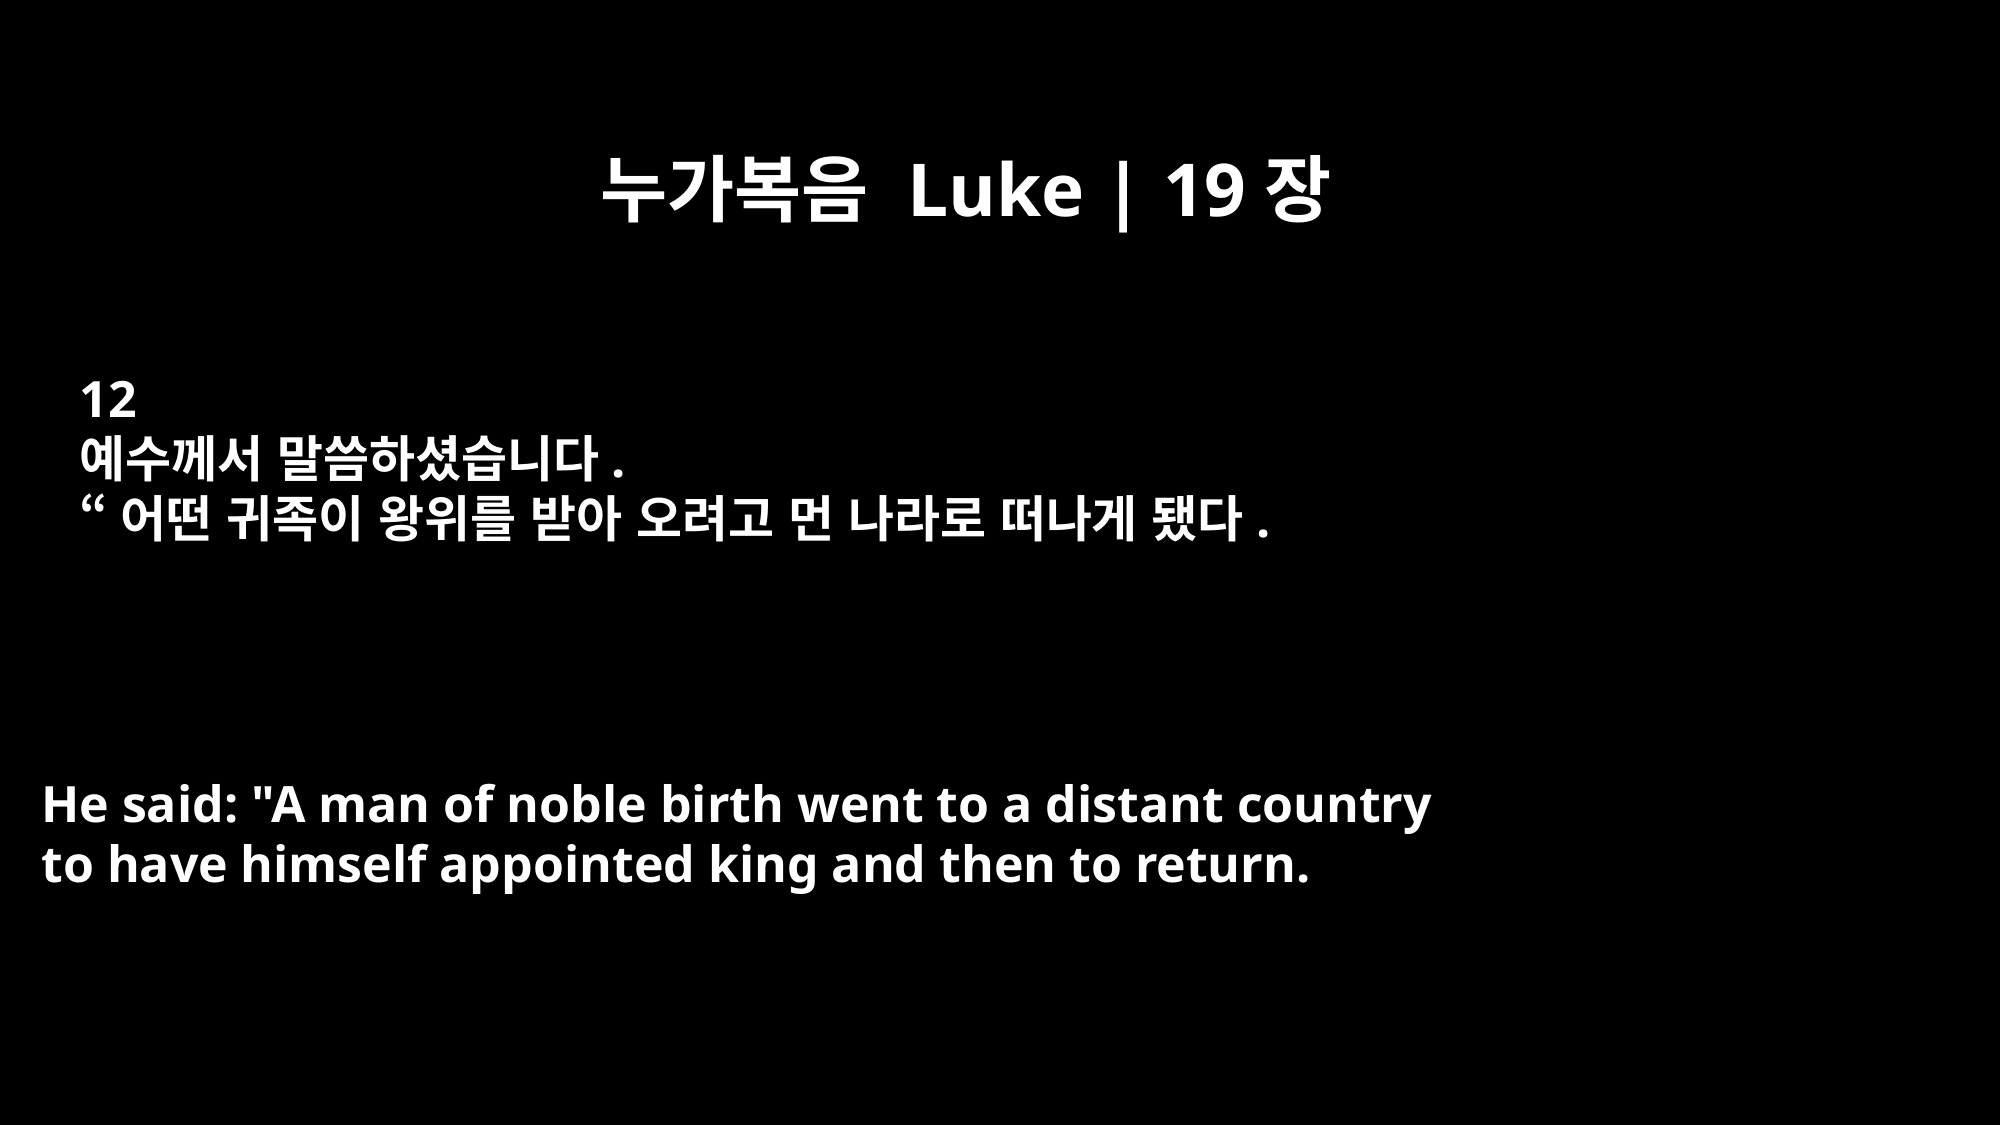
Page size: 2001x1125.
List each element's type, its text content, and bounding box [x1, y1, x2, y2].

text_box 12 예수께서 말씀하셨습니다. “어떤 귀족이 왕위를 받아 오려고 먼 나라로 떠나게 됐다. [64, 359, 1286, 555]
text_box 누가복음 Luke | 19장 [585, 136, 1347, 239]
text_box He said: "A man of noble birth went to a distant country to have himself appointed king and then to return. [26, 764, 1461, 900]
